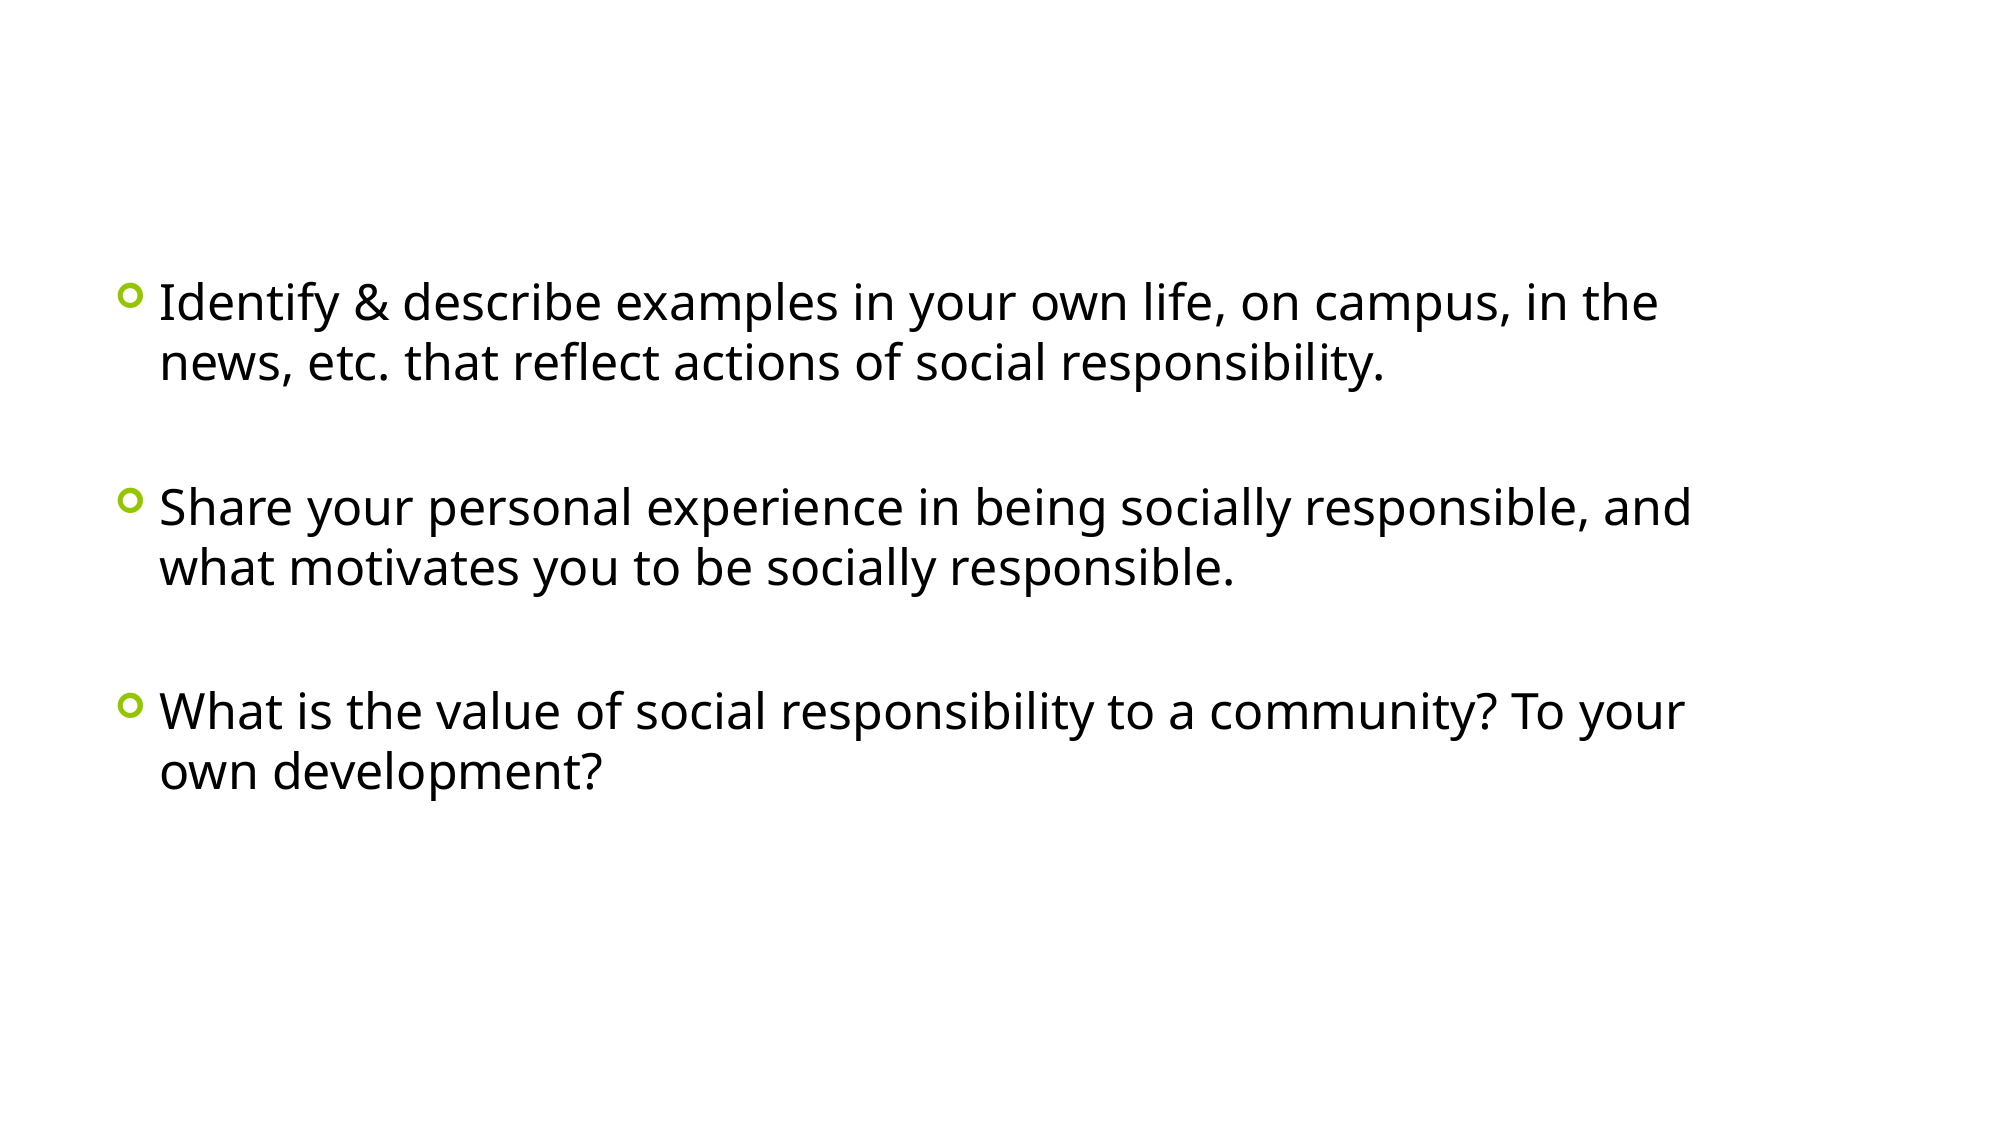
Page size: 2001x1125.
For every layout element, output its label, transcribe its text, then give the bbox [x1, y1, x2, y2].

list Identify & describe examples in your own life, on campus, in the news, etc. that reflect actions of social responsibility. Share your personal experience in being socially responsible, and what motivates you to be socially responsible. What is the value of social responsibility to a community? To your own development? [99, 262, 1734, 1062]
